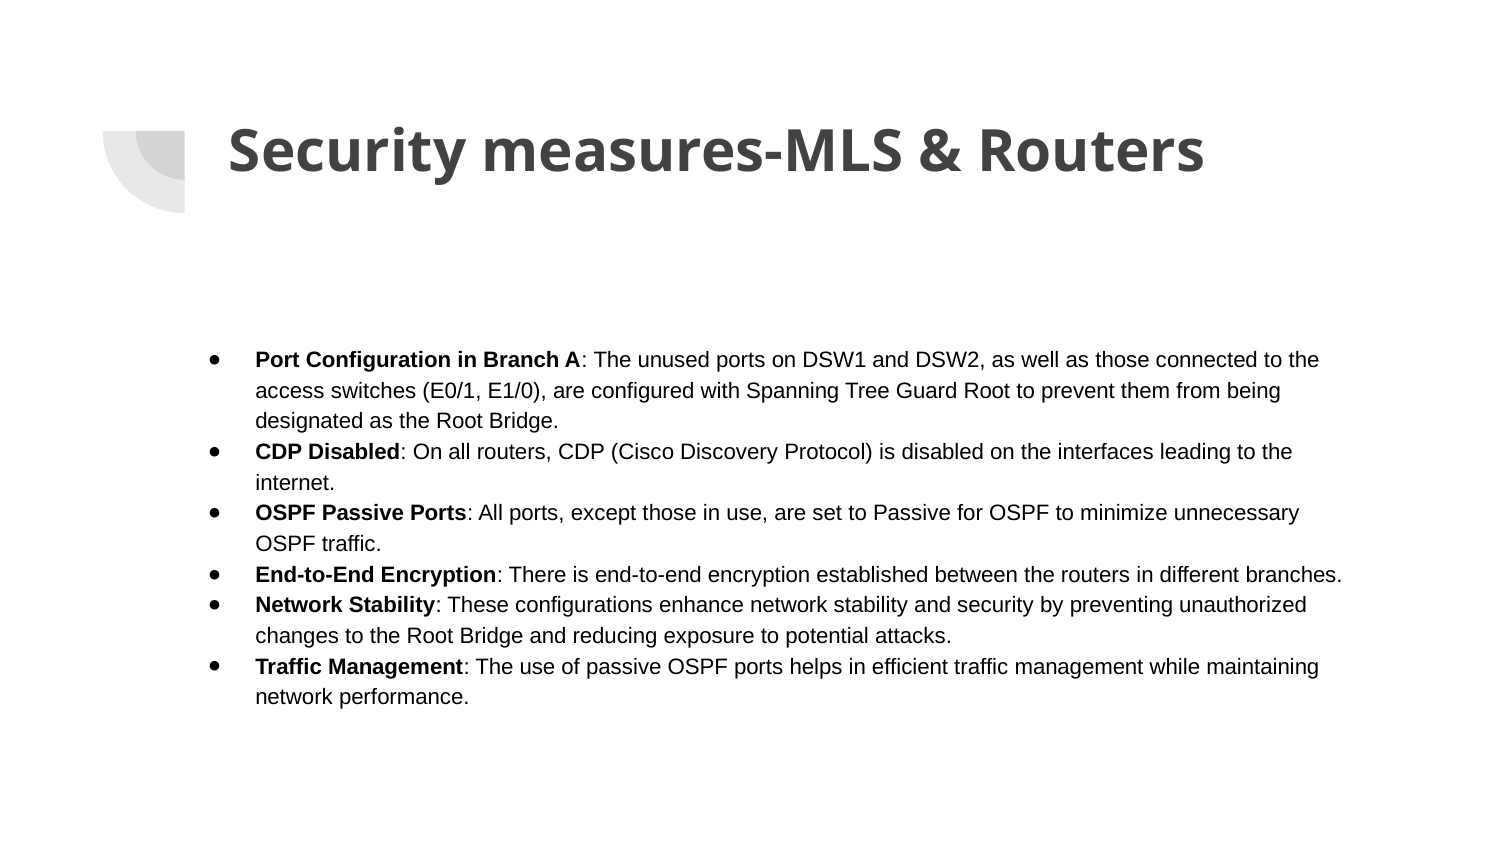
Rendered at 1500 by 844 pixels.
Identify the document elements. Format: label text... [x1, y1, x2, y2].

title Security measures-MLS & Routers [213, 98, 1368, 263]
list Port Configuration in Branch A: The unused ports on DSW1 and DSW2, as well as those connected to the access switches (E0/1, E1/0), are configured with Spanning Tree Guard Root to prevent them from being designated as the Root Bridge. CDP Disabled: On all routers, CDP (Cisco Discovery Protocol) is disabled on the interfaces leading to the internet. OSPF Passive Ports: All ports, except those in use, are set to Passive for OSPF to minimize unnecessary OSPF traffic. End-to-End Encryption: There is end-to-end encryption established between the routers in different branches. Network Stability: These configurations enhance network stability and security by preventing unauthorized changes to the Root Bridge and reducing exposure to potential attacks. Traffic Management: The use of passive OSPF ports helps in efficient traffic management while maintaining network performance. [167, 326, 1368, 744]
